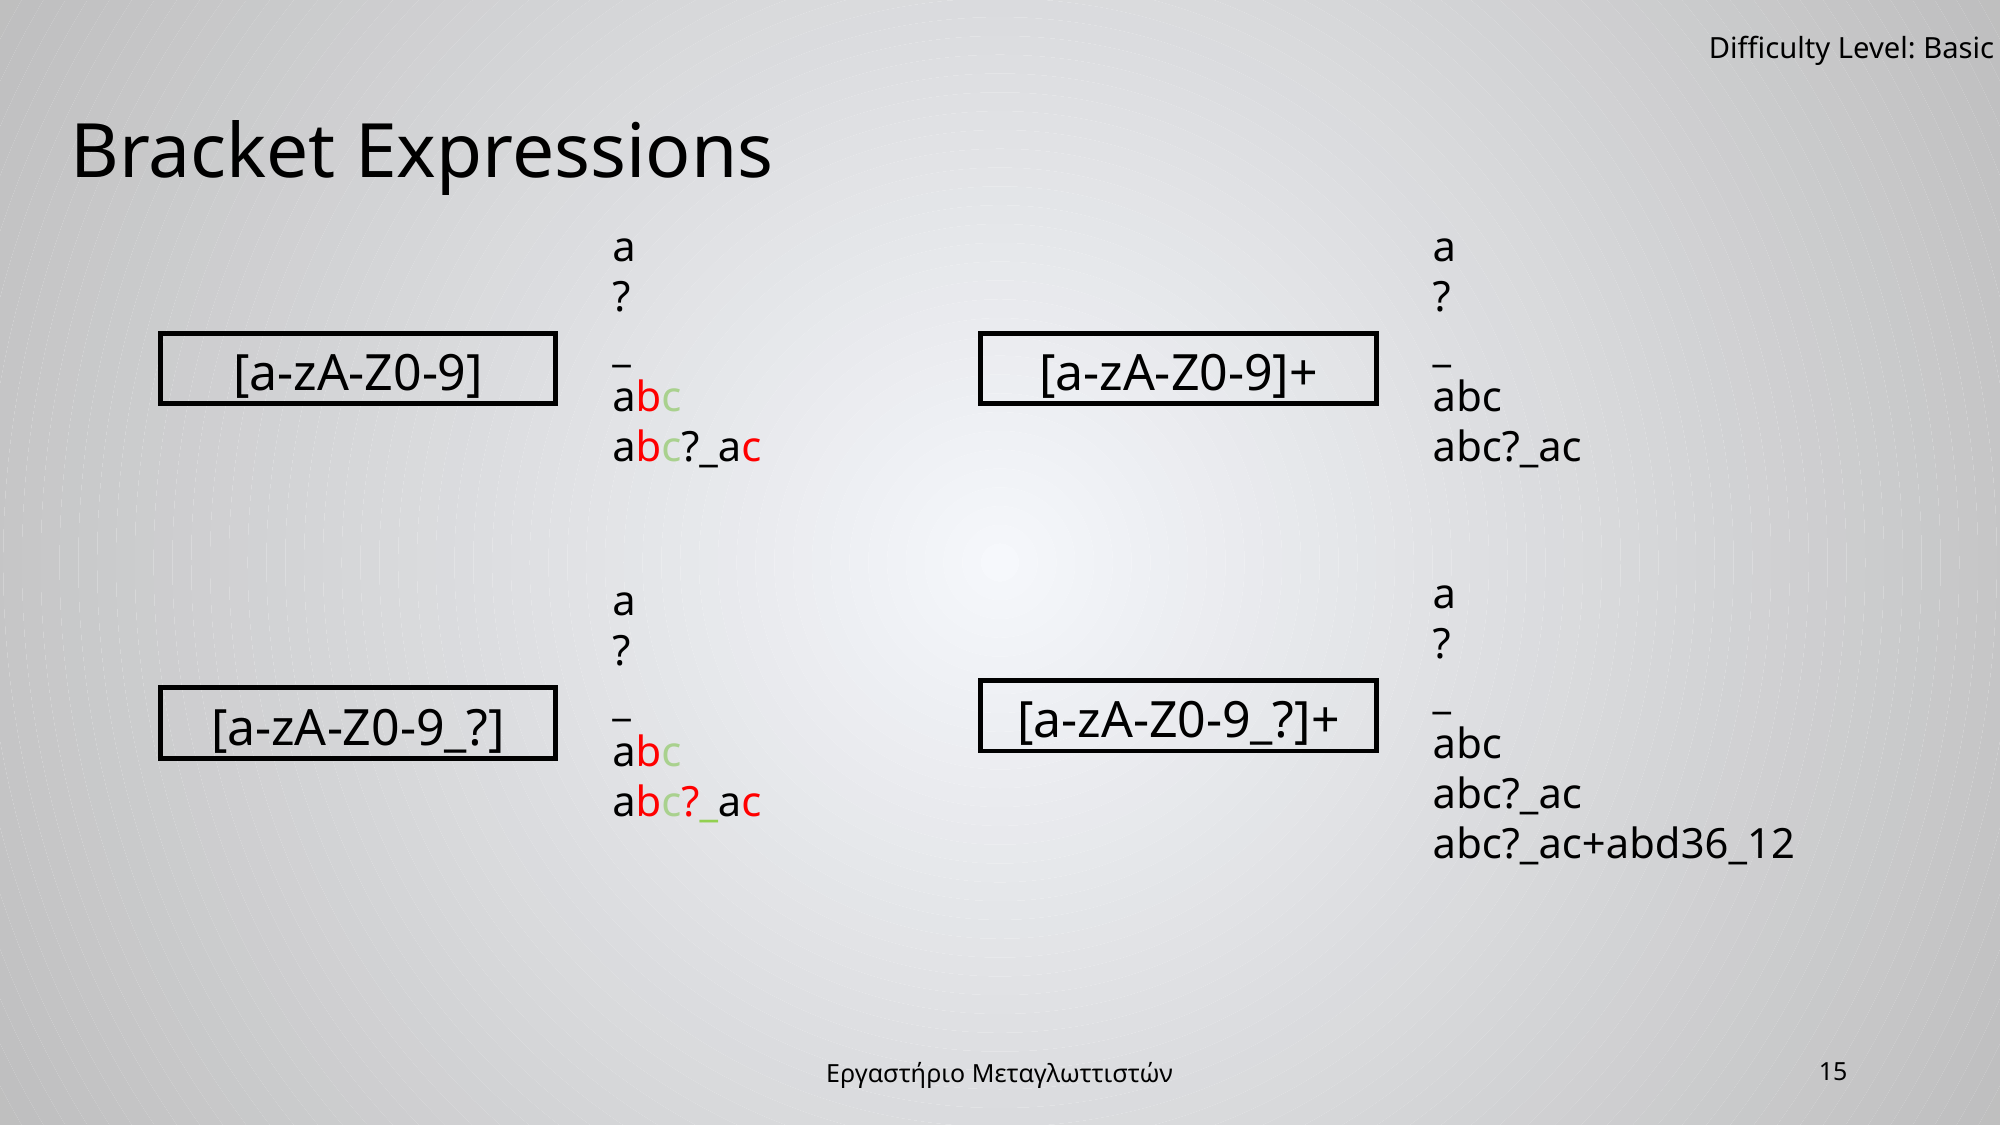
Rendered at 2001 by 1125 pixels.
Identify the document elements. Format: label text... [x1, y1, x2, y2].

text_box a ? _ abc abc?_ac [597, 566, 859, 832]
text_box [a-zA-Z0-9_?] [160, 759, 556, 763]
text_box [a-zA-Z0-9]+ [980, 405, 1377, 409]
text_box [980, 332, 1377, 405]
text_box Bracket Expressions [55, 94, 789, 200]
text_box a ? _ abc abc?_ac [1417, 212, 1680, 478]
text_box Difficulty Level: Basic [1694, 22, 2000, 72]
text_box a ? _ abc abc?_ac abc?_ac+abd36_12 [1417, 559, 1814, 875]
text_box [980, 680, 1377, 752]
text_box [a-zA-Z0-9_?]+ [980, 752, 1377, 756]
text_box [a-zA-Z0-9] [160, 405, 556, 409]
text_box [159, 332, 557, 405]
slide_number 15 [1412, 1042, 1863, 1103]
footer Εργαστήριο Μεταγλωττιστών [662, 1042, 1338, 1103]
text_box a ? _ abc abc?_ac [597, 212, 859, 478]
text_box [159, 687, 557, 759]
